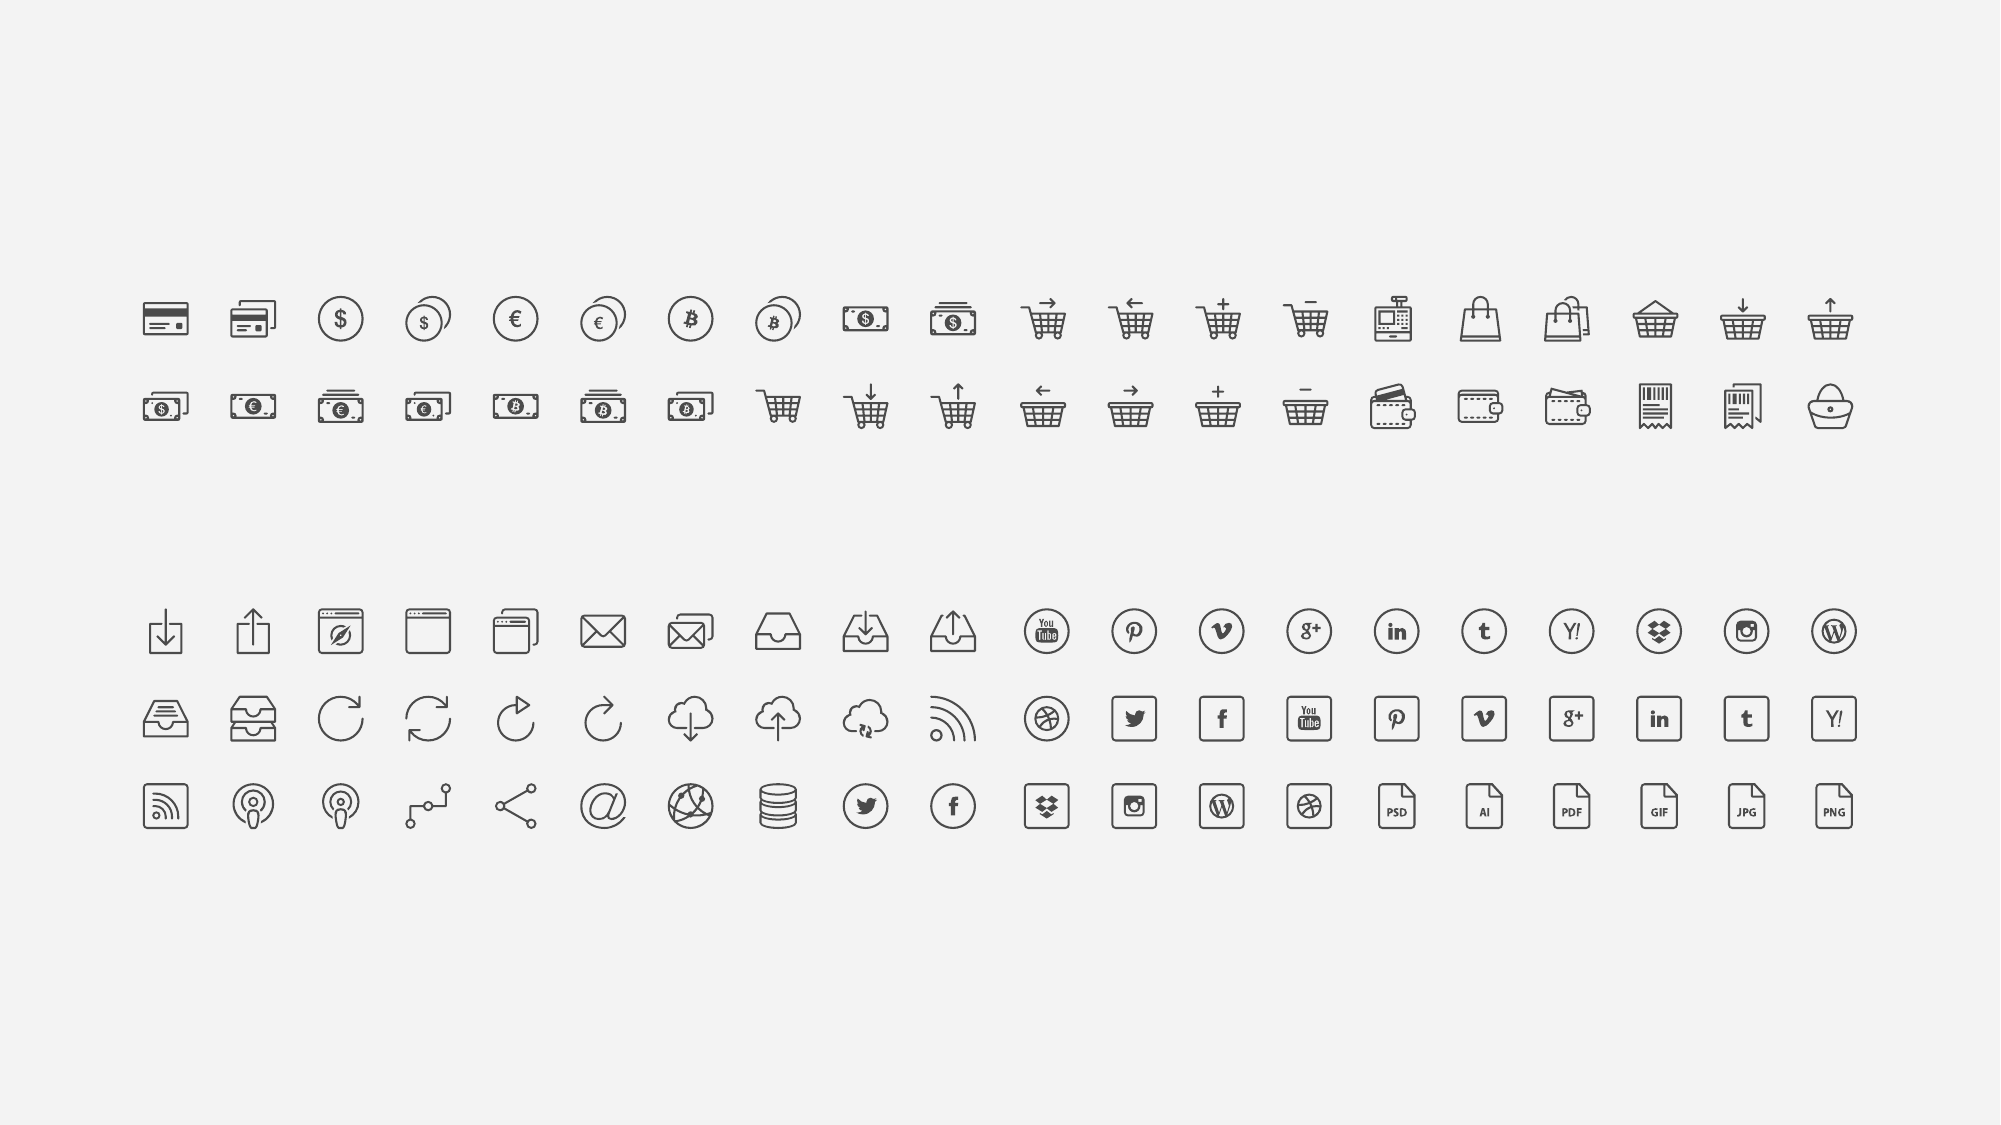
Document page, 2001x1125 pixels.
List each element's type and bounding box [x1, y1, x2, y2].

text_box [322, 783, 360, 819]
text_box [842, 783, 889, 830]
text_box [1373, 695, 1420, 742]
text_box [842, 698, 889, 733]
text_box [1723, 695, 1770, 742]
text_box [580, 614, 627, 648]
text_box [317, 397, 364, 423]
text_box [584, 695, 622, 742]
text_box [1723, 608, 1770, 655]
text_box [759, 783, 797, 830]
text_box [1548, 695, 1595, 742]
text_box [1020, 306, 1067, 340]
text_box [236, 622, 270, 655]
text_box [755, 695, 802, 730]
text_box [1198, 783, 1245, 830]
text_box [238, 300, 277, 330]
text_box [1211, 385, 1225, 398]
text_box [755, 295, 802, 342]
text_box [1198, 608, 1245, 655]
text_box [156, 608, 176, 646]
text_box [865, 725, 872, 739]
text_box [317, 695, 364, 742]
text_box [1286, 695, 1333, 742]
text_box [1811, 608, 1857, 655]
text_box [1545, 387, 1591, 426]
text_box [1195, 306, 1241, 340]
text_box [1020, 402, 1067, 428]
text_box [230, 393, 277, 419]
text_box [497, 695, 535, 742]
text_box [149, 622, 183, 655]
text_box [667, 783, 714, 830]
text_box [151, 391, 189, 415]
text_box [492, 393, 539, 419]
text_box [1217, 297, 1230, 311]
text_box [667, 695, 714, 730]
text_box [1632, 300, 1679, 338]
text_box [858, 610, 873, 636]
text_box [930, 614, 977, 653]
text_box [842, 306, 889, 332]
text_box [1107, 306, 1154, 340]
text_box [1023, 608, 1070, 655]
text_box [243, 608, 263, 646]
text_box [1815, 783, 1853, 830]
text_box [1195, 402, 1241, 428]
text_box [413, 391, 452, 415]
text_box [232, 783, 275, 830]
text_box [142, 783, 189, 830]
text_box [580, 397, 627, 423]
text_box [1373, 608, 1420, 655]
text_box [405, 397, 443, 421]
text_box [317, 295, 364, 342]
text_box [405, 608, 452, 655]
text_box [930, 395, 977, 430]
text_box [1035, 385, 1051, 396]
text_box [405, 695, 448, 720]
text_box [755, 389, 802, 423]
text_box [930, 310, 977, 336]
text_box [1640, 783, 1678, 830]
text_box [1111, 695, 1158, 742]
text_box [1825, 297, 1836, 313]
text_box [865, 383, 877, 400]
text_box [1465, 783, 1504, 830]
text_box [317, 608, 364, 655]
text_box [1461, 608, 1508, 655]
text_box [1023, 783, 1070, 830]
text_box [1737, 297, 1749, 313]
text_box [1282, 399, 1329, 426]
text_box [405, 783, 452, 830]
text_box [1378, 783, 1416, 830]
text_box [1636, 695, 1683, 742]
text_box [1552, 783, 1591, 830]
text_box [142, 302, 189, 336]
text_box [1732, 383, 1762, 423]
text_box [1461, 695, 1508, 742]
text_box [953, 383, 964, 400]
text_box [842, 395, 889, 430]
text_box [1286, 608, 1333, 655]
text_box [1123, 385, 1138, 396]
text_box [580, 295, 627, 342]
text_box [1111, 608, 1158, 655]
text_box [1282, 304, 1329, 338]
text_box [494, 783, 537, 830]
text_box [1370, 383, 1416, 430]
text_box [1548, 608, 1595, 655]
text_box [1638, 383, 1673, 430]
text_box [1807, 383, 1854, 430]
text_box [501, 608, 539, 646]
text_box [1023, 695, 1070, 742]
text_box [859, 723, 866, 737]
text_box [1126, 297, 1144, 309]
text_box [1807, 314, 1854, 340]
text_box [580, 783, 627, 830]
text_box [405, 295, 452, 342]
text_box [1720, 314, 1766, 340]
text_box [408, 717, 452, 742]
text_box [667, 397, 706, 421]
text_box [1459, 295, 1502, 342]
text_box [1636, 608, 1683, 655]
text_box [755, 612, 802, 650]
text_box [142, 397, 181, 421]
text_box [1457, 389, 1504, 423]
text_box [667, 621, 706, 649]
text_box [1111, 783, 1158, 830]
text_box [842, 614, 889, 653]
text_box [1198, 695, 1245, 742]
text_box [676, 391, 714, 415]
text_box [492, 616, 531, 655]
text_box [1107, 402, 1154, 428]
text_box [930, 783, 977, 830]
text_box [945, 610, 961, 636]
text_box [1038, 297, 1056, 309]
text_box [1811, 695, 1857, 742]
text_box [770, 712, 786, 742]
text_box [1727, 783, 1766, 830]
text_box [683, 712, 698, 742]
text_box [930, 695, 977, 742]
text_box [1724, 389, 1754, 430]
text_box [230, 308, 268, 338]
text_box [1544, 295, 1590, 342]
text_box [1374, 295, 1412, 342]
text_box [230, 695, 277, 742]
text_box [492, 295, 539, 342]
text_box [142, 699, 189, 738]
text_box [329, 790, 353, 830]
text_box [1286, 783, 1333, 830]
text_box [667, 295, 714, 342]
text_box [676, 613, 714, 641]
